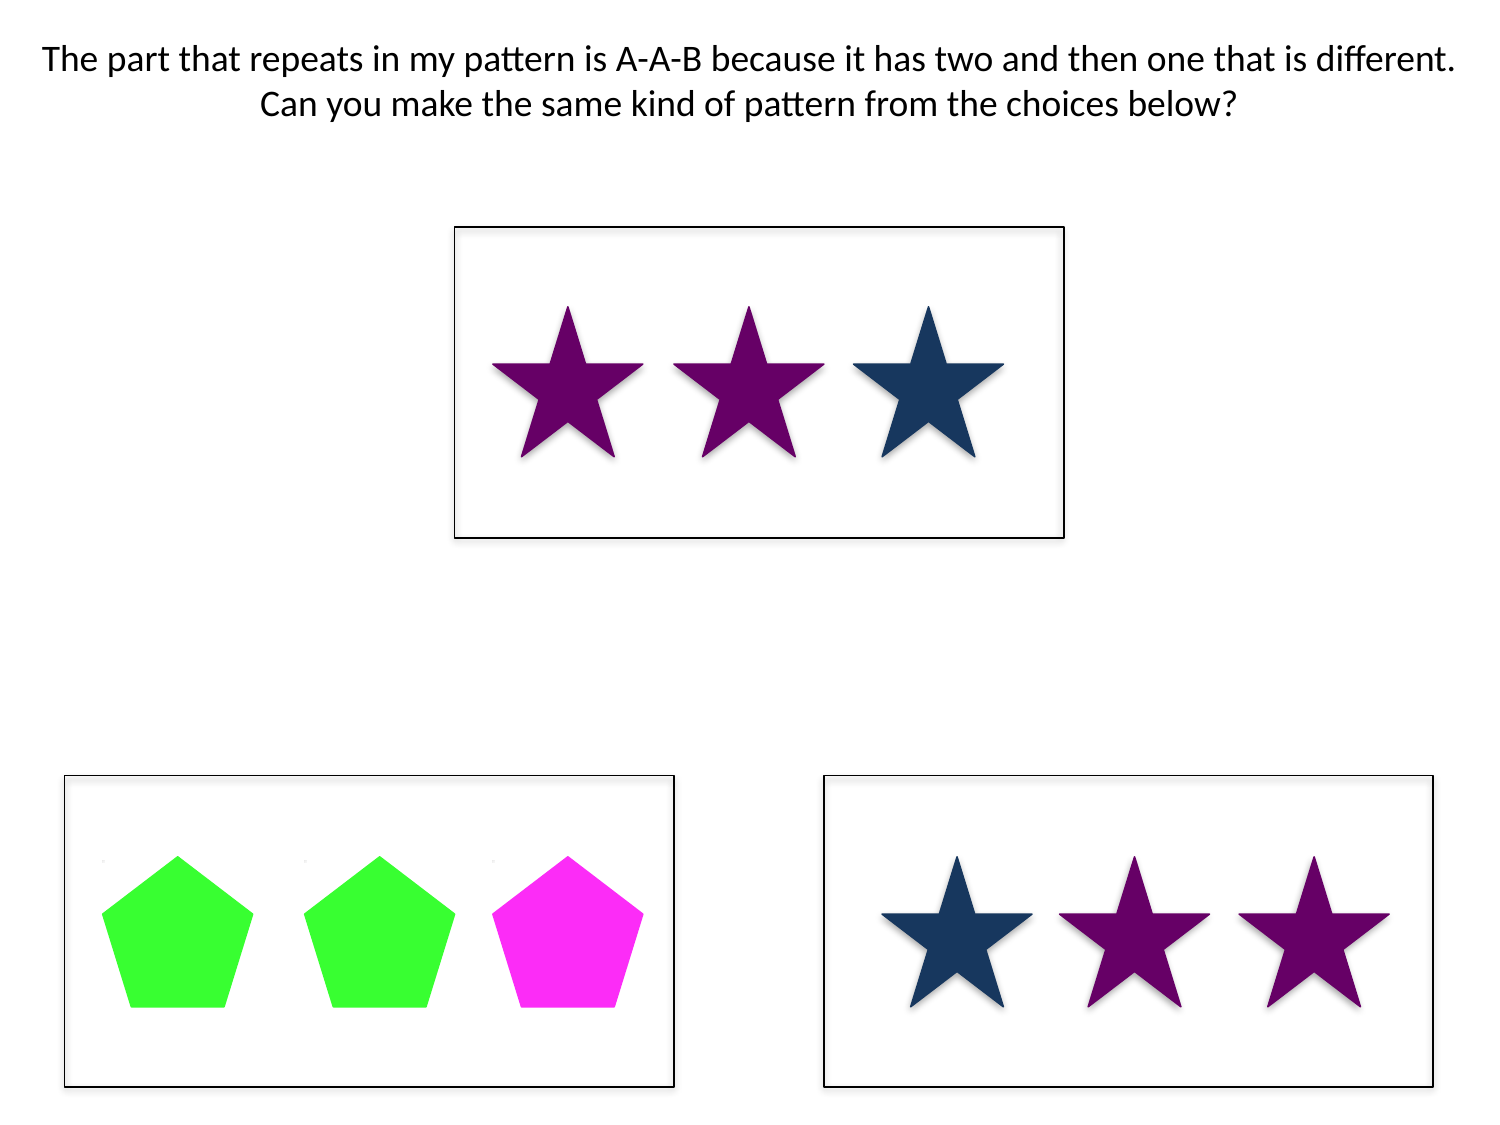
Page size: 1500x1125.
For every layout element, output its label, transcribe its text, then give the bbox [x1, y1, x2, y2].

text_box [673, 306, 825, 458]
text_box [64, 775, 675, 1088]
text_box [492, 306, 644, 458]
text_box [823, 775, 1434, 1088]
text_box [852, 306, 1005, 458]
text_box [303, 856, 456, 1008]
text_box The part that repeats in my pattern is A-A-B because it has two and then one that is different. Can you make the same kind of pattern from the choices below? [0, 26, 1500, 132]
text_box [454, 226, 1065, 539]
text_box [1058, 856, 1211, 1008]
text_box [101, 856, 254, 1008]
text_box [881, 856, 1033, 1008]
text_box [1238, 856, 1390, 1008]
text_box [492, 856, 644, 1008]
